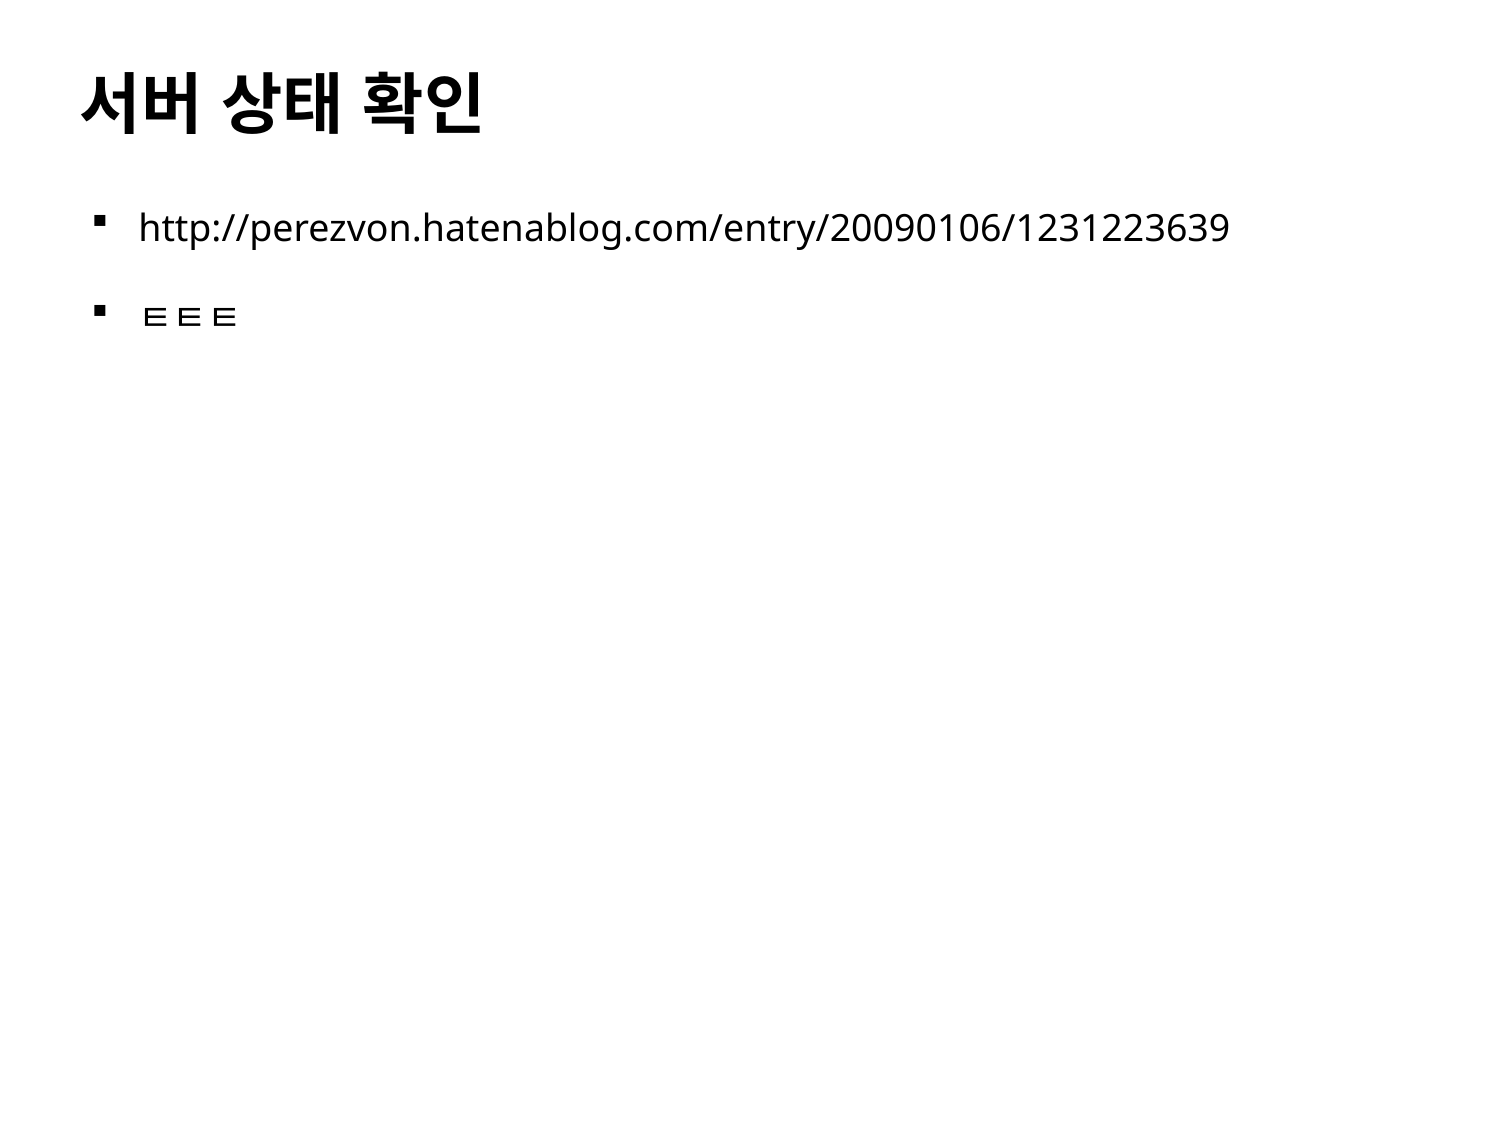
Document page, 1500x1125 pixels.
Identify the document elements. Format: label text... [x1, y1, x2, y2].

text_box 서버 상태 확인 [64, 54, 1306, 150]
text_box http://perezvon.hatenablog.com/entry/20090106/1231223639 ㅌㅌㅌ [76, 196, 1424, 346]
